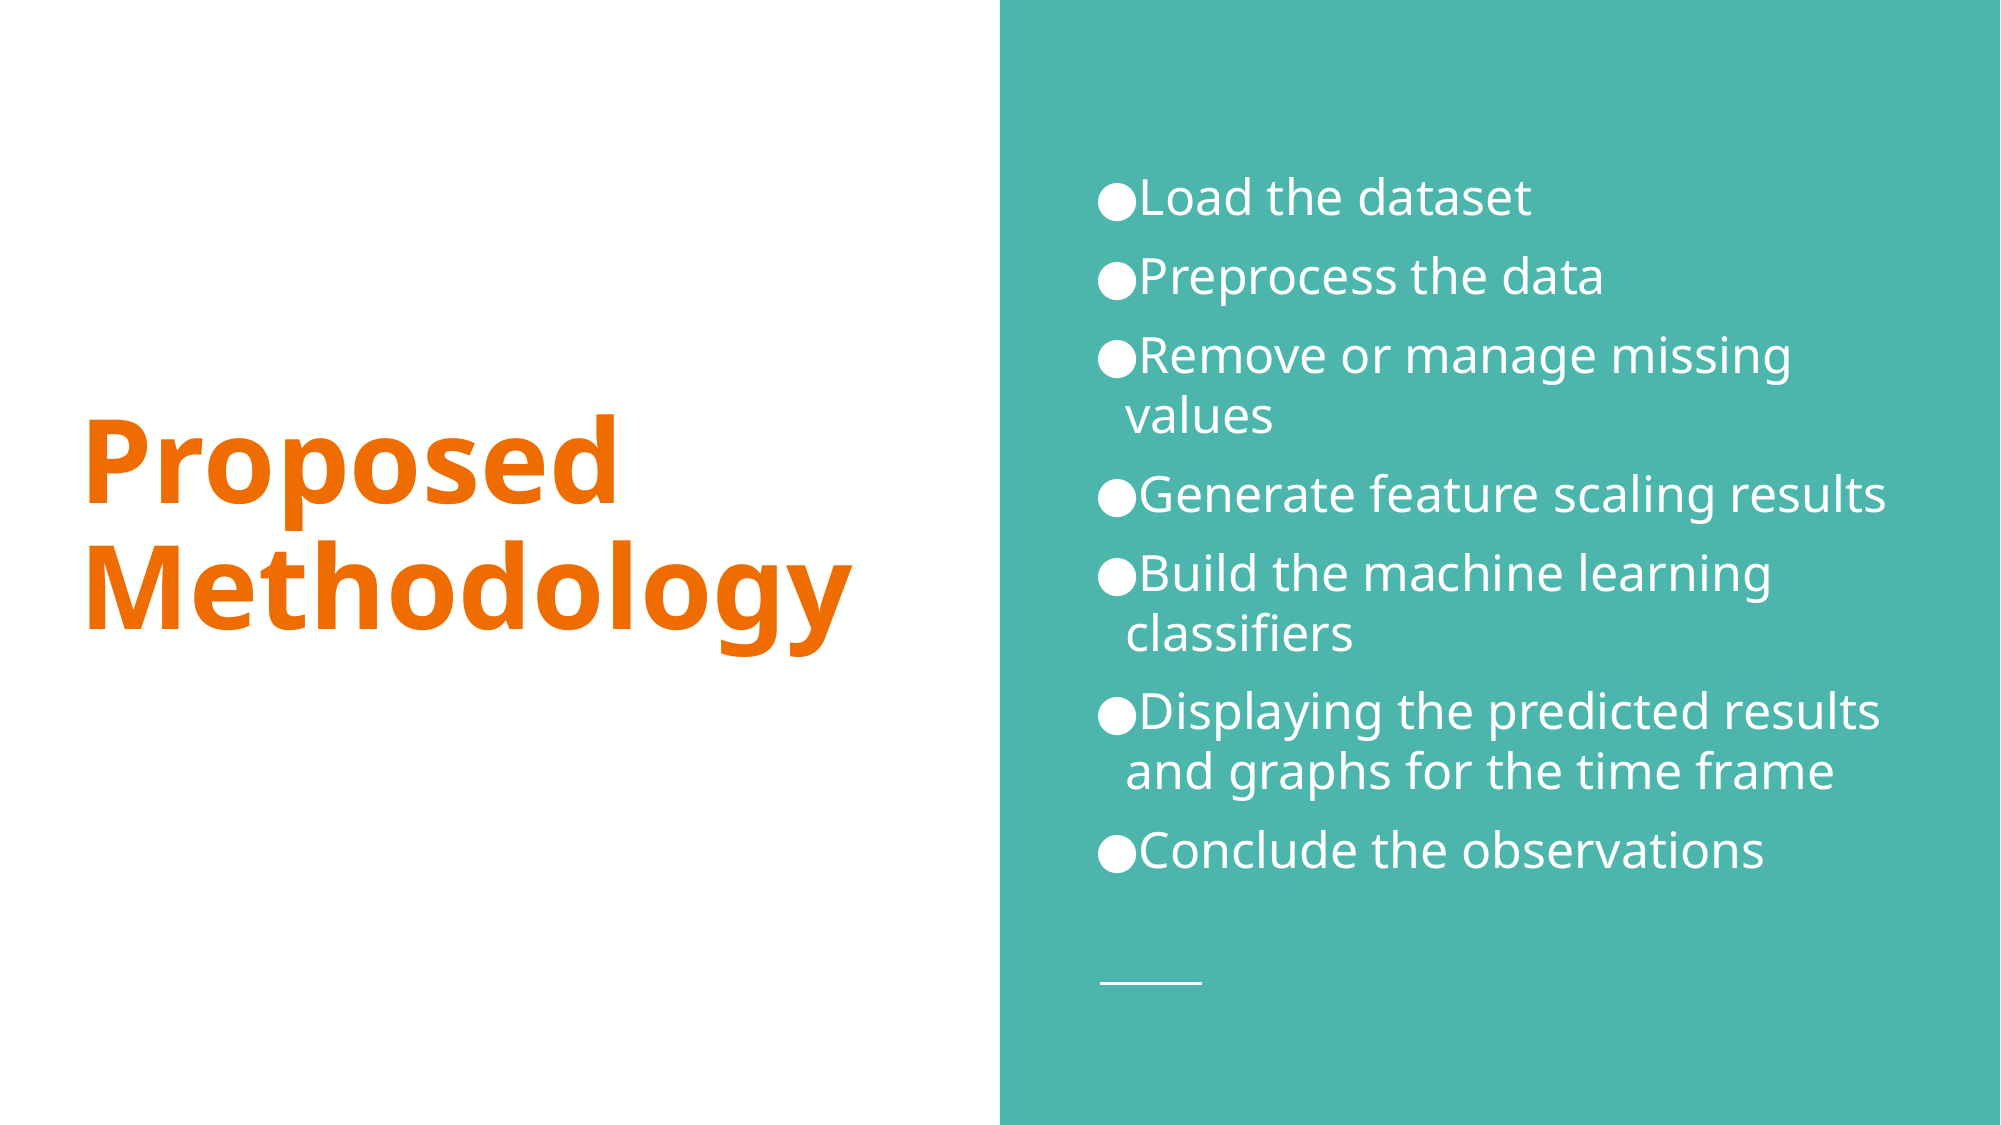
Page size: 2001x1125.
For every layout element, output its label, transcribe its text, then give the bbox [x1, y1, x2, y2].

title Proposed Methodology [64, 345, 950, 713]
list Load the dataset Preprocess the data Remove or manage missing values Generate feature scaling results Build the machine learning classifiers Displaying the predicted results and graphs for the time frame Conclude the observations [1080, 158, 1920, 967]
